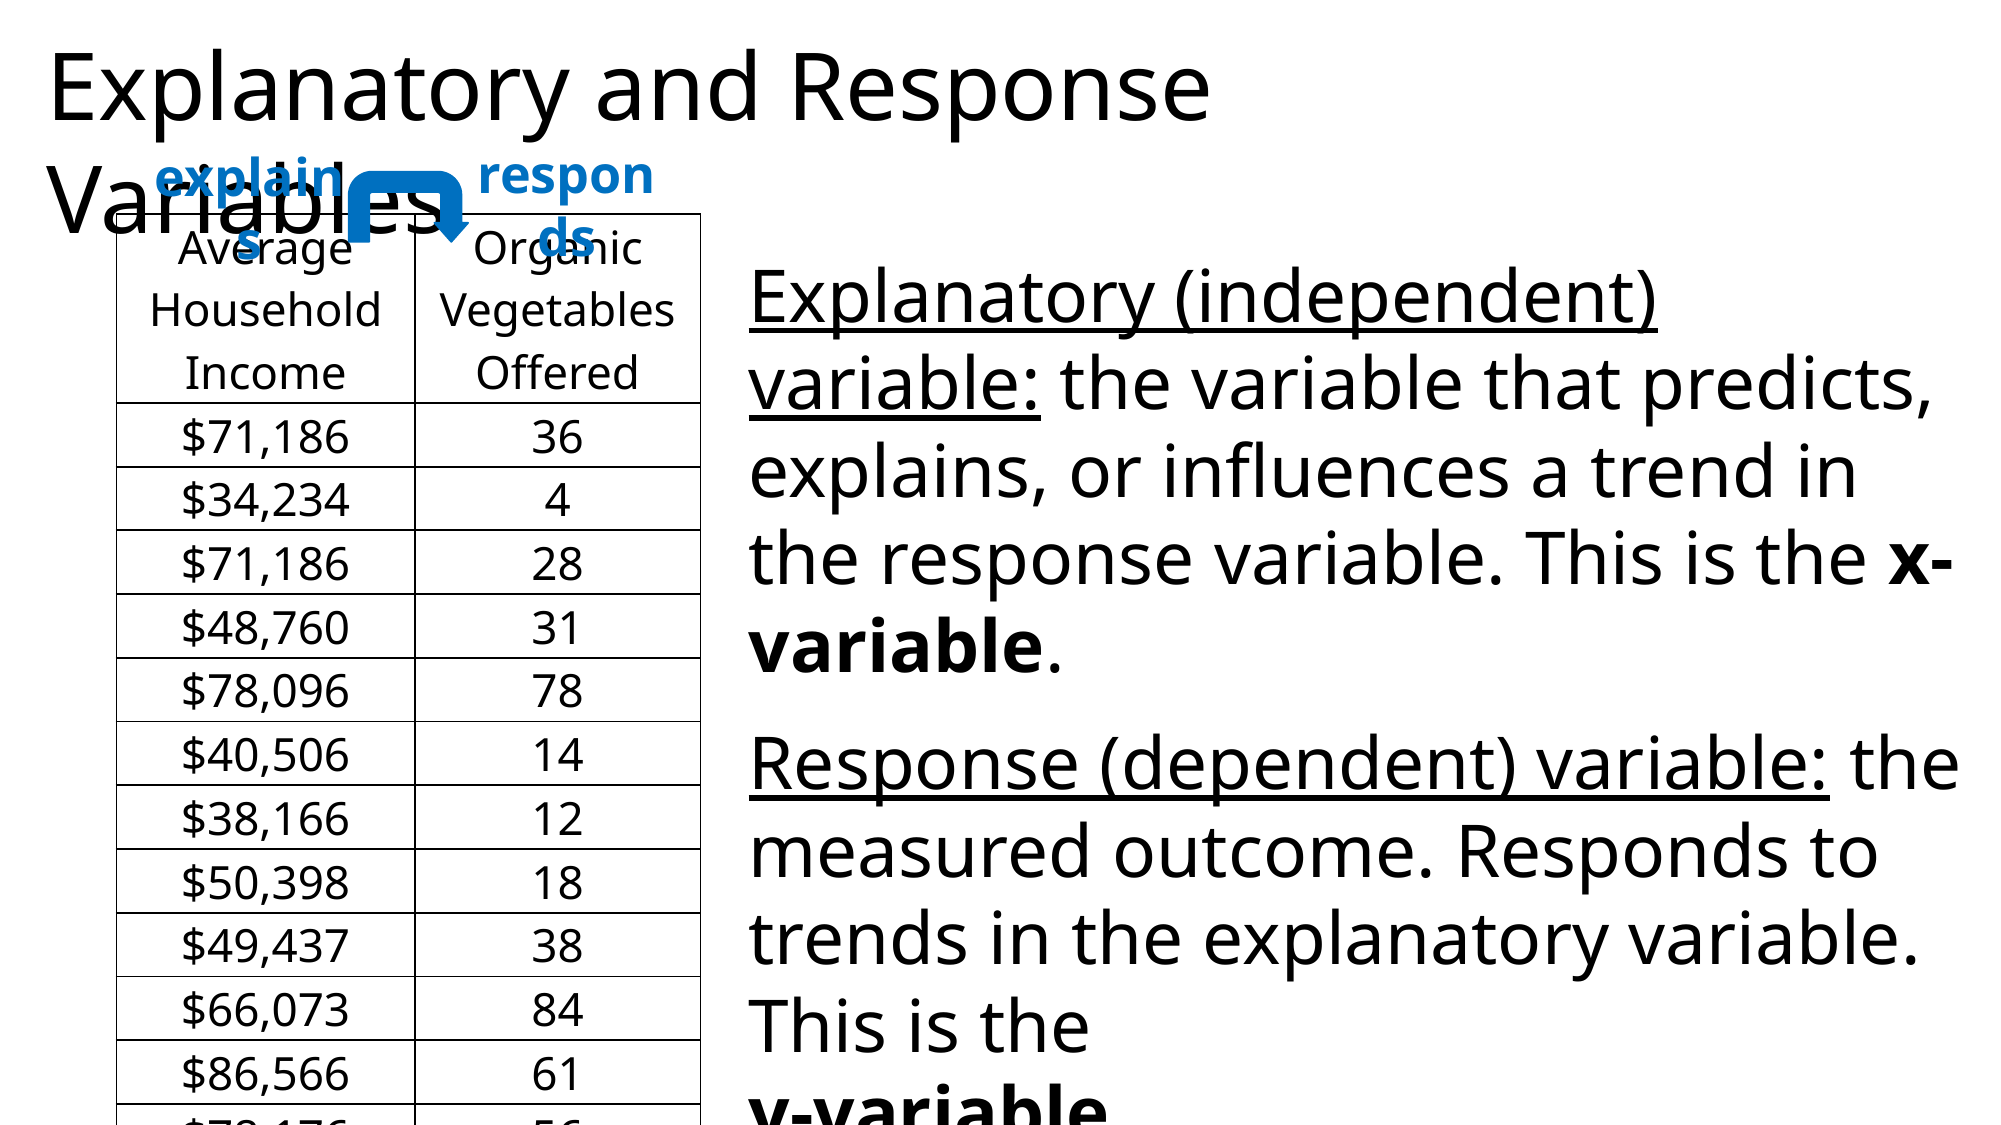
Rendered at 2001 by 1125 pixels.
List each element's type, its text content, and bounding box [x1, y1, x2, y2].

table_cell 38 [416, 914, 700, 976]
table_cell $71,186 [117, 404, 414, 466]
table_header Organic Vegetables Offered [416, 260, 700, 402]
table_cell $78,176 [117, 1105, 414, 1125]
table_cell 28 [416, 531, 700, 593]
table_cell 14 [416, 722, 700, 784]
table_cell 31 [416, 595, 700, 657]
table_cell $78,096 [117, 659, 414, 721]
table_cell 84 [416, 977, 700, 1039]
table_cell 78 [416, 659, 700, 721]
text_box Explanatory (independent) variable: the variable that predicts, explains, or influences a trend in the response variable. This is the x-variable. Response (dependent) variable: the measured outcome. Responds to trends in the explanatory variable. This is the y-variable. [733, 241, 1980, 1125]
text_box explains [133, 137, 366, 277]
table_cell 18 [416, 850, 700, 912]
table_cell $40,506 [117, 722, 414, 784]
table_header Average Household Income [117, 260, 414, 402]
table_cell 61 [416, 1041, 700, 1103]
table_cell $38,166 [117, 786, 414, 848]
text_box Explanatory and Response Variables [31, 19, 1550, 260]
table_cell $34,234 [117, 468, 414, 529]
table_cell $86,566 [117, 1041, 414, 1103]
table_cell $49,437 [117, 914, 414, 976]
table_cell $71,186 [117, 531, 414, 593]
table_cell 36 [416, 404, 700, 466]
table_cell 12 [416, 786, 700, 848]
table_cell $50,398 [117, 850, 414, 912]
table_cell $66,073 [117, 977, 414, 1039]
table_cell $48,760 [117, 595, 414, 657]
table_cell 4 [416, 468, 700, 529]
table_cell 56 [416, 1105, 700, 1125]
text_box [366, 170, 450, 243]
text_box responds [450, 134, 683, 275]
